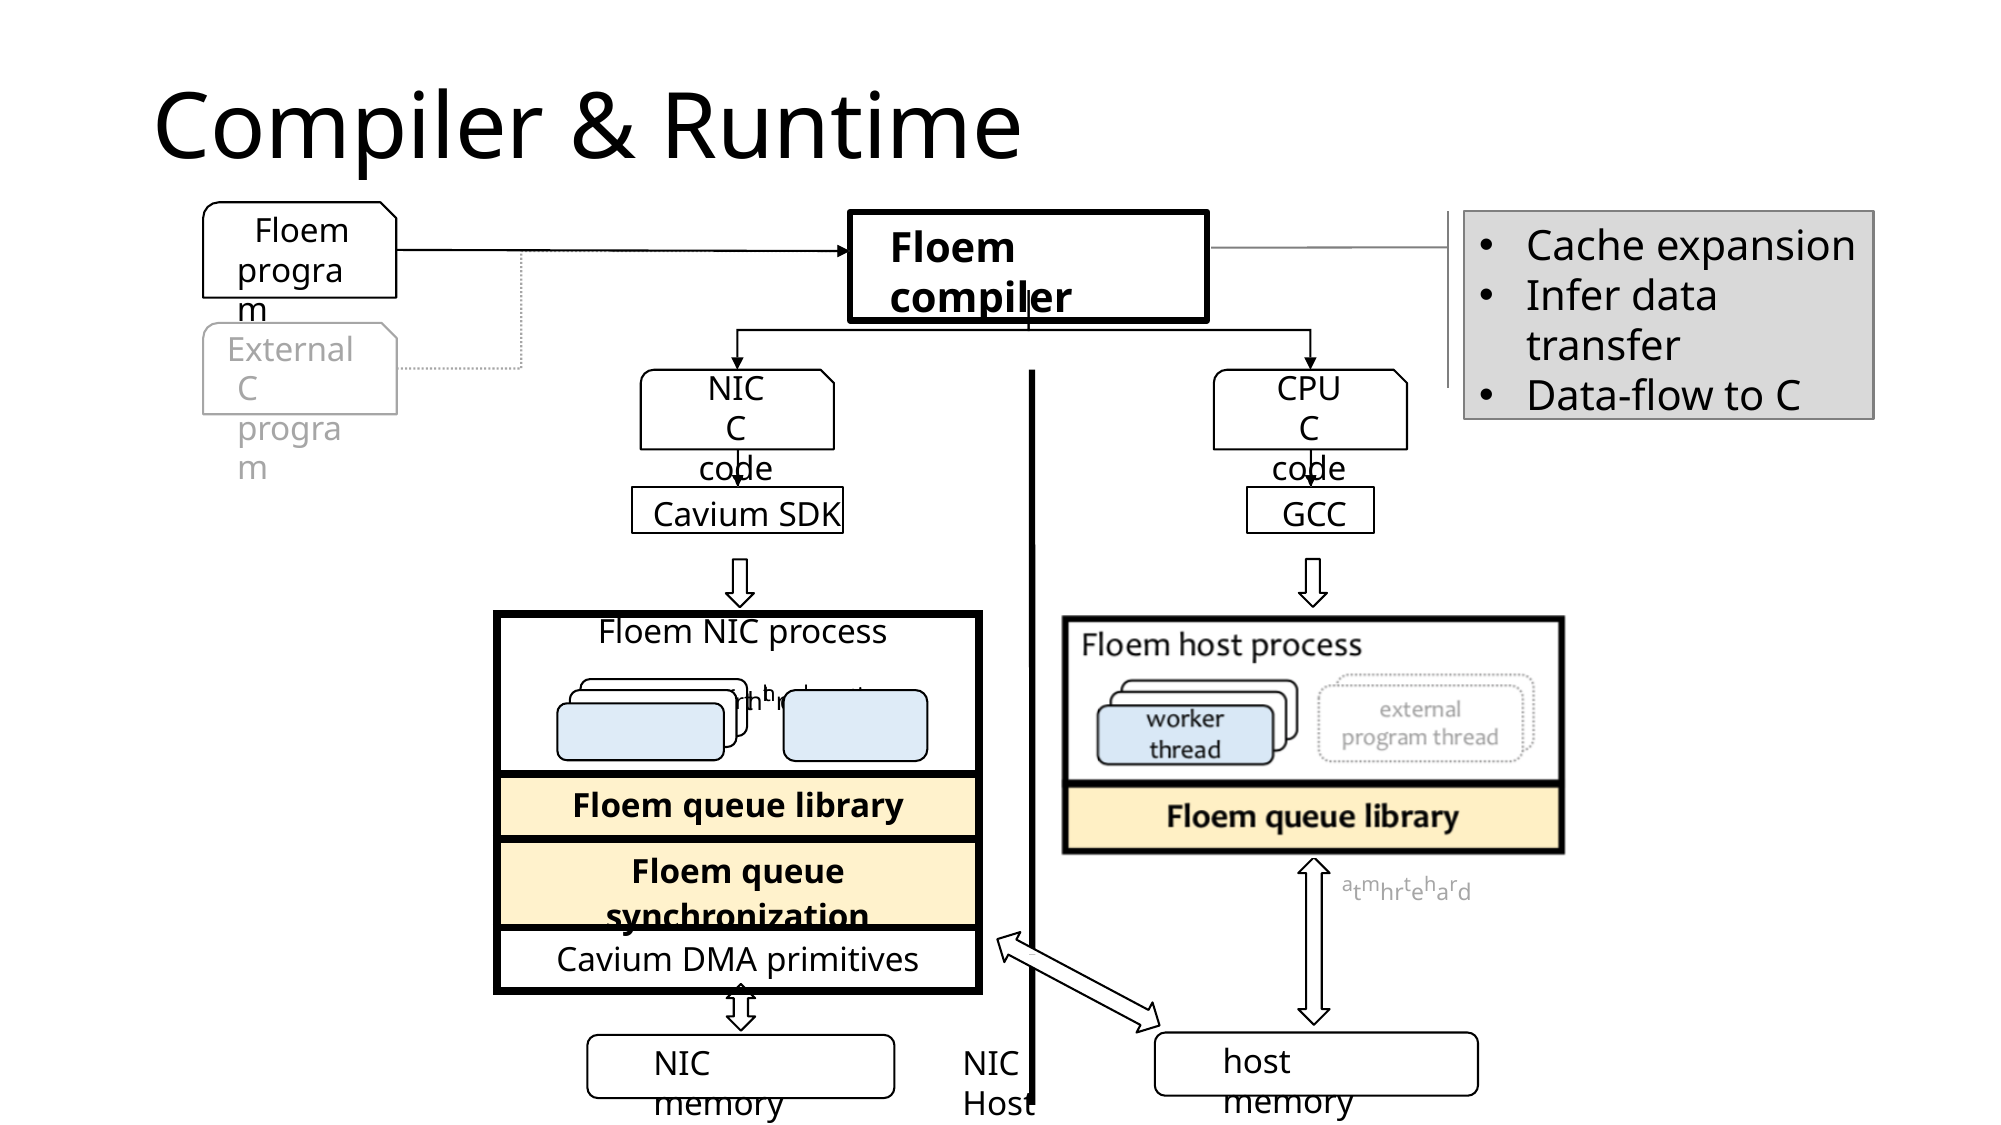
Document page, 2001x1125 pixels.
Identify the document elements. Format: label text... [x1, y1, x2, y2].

table_header Floem NIC process wwoorkrrekerrrththrdrd runtime thread thread [501, 618, 975, 770]
text_box [725, 559, 754, 608]
text_box [731, 328, 1027, 370]
text_box [1213, 369, 1259, 450]
text_box [1298, 559, 1327, 607]
text_box [580, 679, 748, 737]
text_box [587, 1034, 895, 1099]
table_cell Floem queue library [501, 778, 975, 835]
text_box Floem compiler [849, 212, 1208, 321]
text_box NIC Host [960, 1040, 1117, 1123]
text_box [997, 932, 1160, 1033]
text_box [203, 322, 397, 415]
text_box Floem program [234, 206, 362, 322]
table_cell Floem queue synchronization [501, 843, 975, 924]
text_box [786, 369, 834, 450]
text_box [396, 244, 850, 258]
text_box CPU C code [1259, 365, 1359, 487]
text_box [726, 995, 756, 1031]
text_box External C program [224, 324, 372, 487]
text_box [557, 703, 724, 761]
text_box exetxetrenranlal propgrroagmratmhrtehard [1341, 858, 1498, 907]
text_box [640, 369, 686, 450]
text_box [1027, 290, 1317, 370]
text_box [1298, 858, 1330, 1025]
picture [1058, 614, 1570, 858]
text_box [1154, 1032, 1479, 1096]
text_box Cache expansion Infer data transfer Data-flow to C [1464, 211, 1874, 419]
text_box GCC [1247, 486, 1374, 534]
text_box [1359, 369, 1407, 450]
text_box [569, 690, 737, 747]
text_box NIC C code [686, 365, 786, 487]
table_cell Cavium DMA primitives [501, 931, 975, 987]
text_box [783, 690, 928, 762]
title Compiler & Runtime [137, 59, 1863, 197]
text_box NIC memory [651, 1040, 831, 1123]
text_box Cavium SDK [632, 486, 843, 533]
text_box host memory [1220, 1037, 1413, 1120]
text_box [203, 202, 397, 298]
